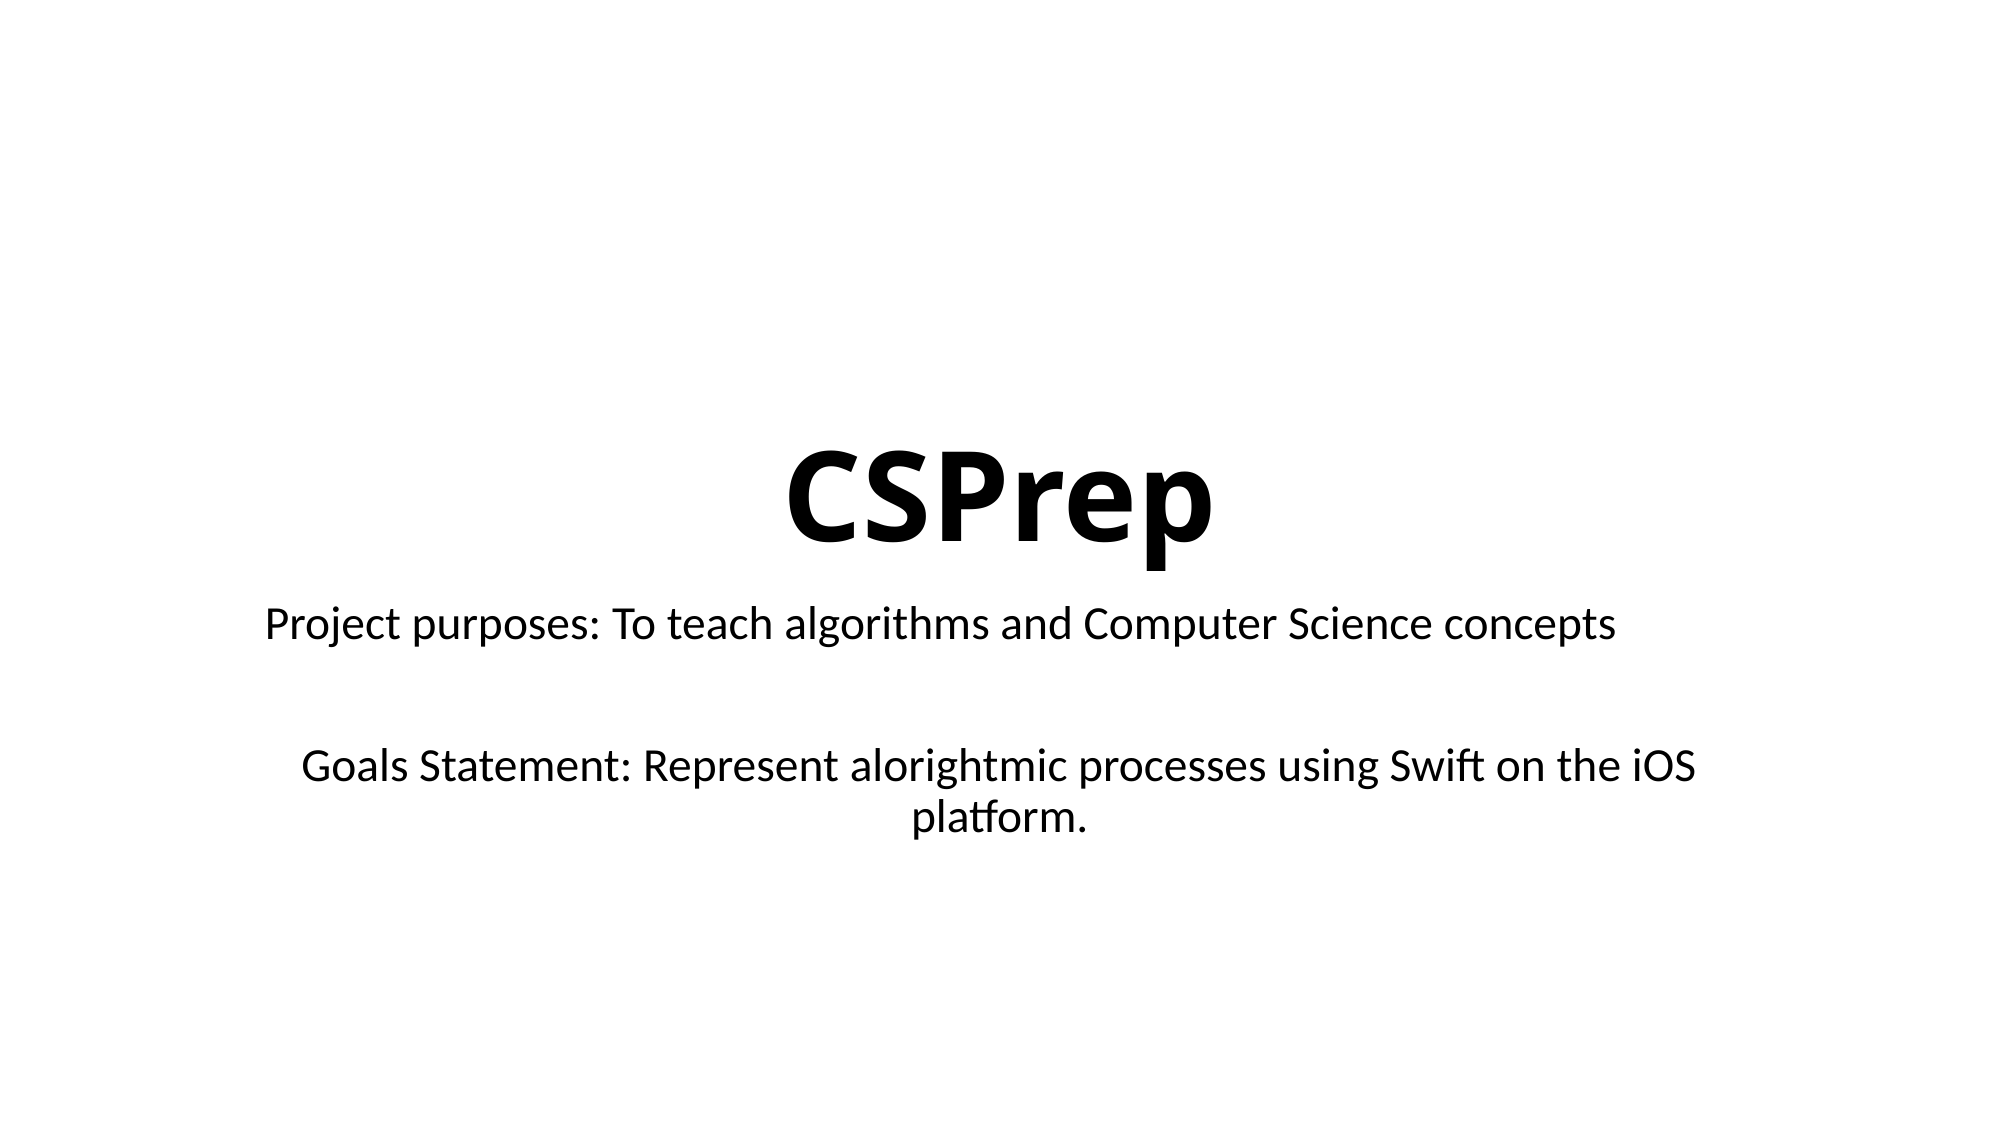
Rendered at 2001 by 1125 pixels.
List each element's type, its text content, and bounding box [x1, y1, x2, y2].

subtitle Project purposes: To teach algorithms and Computer Science concepts Goals Statement: Represent alorightmic processes using Swift on the iOS platform. [249, 590, 1750, 974]
title CSPrep [249, 306, 1750, 576]
